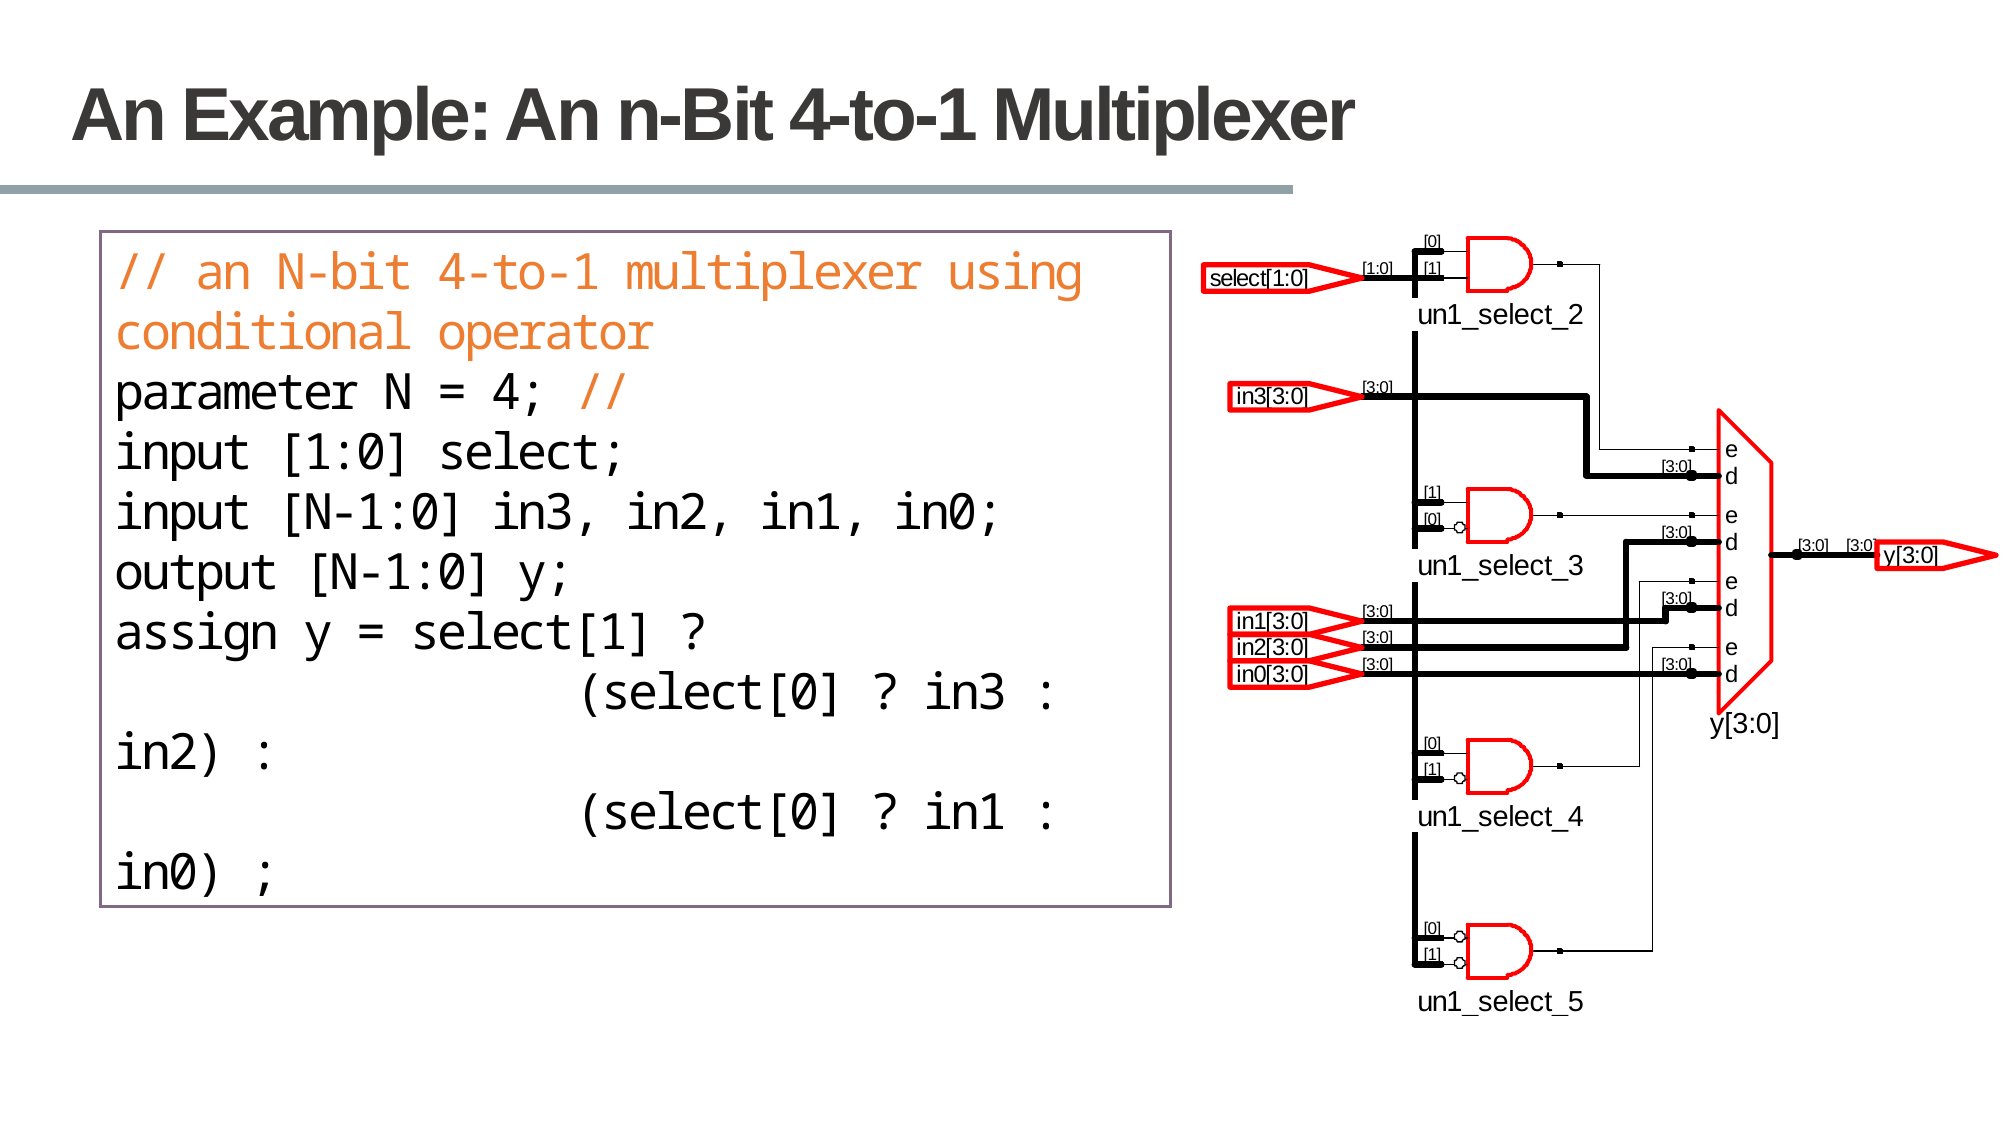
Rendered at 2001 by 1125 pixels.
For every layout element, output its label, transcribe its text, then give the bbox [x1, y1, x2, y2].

text_box // an N-bit 4-to-1 multiplexer using conditional operator parameter N = 4; // input [1:0] select; input [N-1:0] in3, in2, in1, in0; output [N-1:0] y; assign y = select[1] ? (select[0] ? in3 : in2) : (select[0] ? in1 : in0) ; [100, 231, 1171, 907]
title An Example: An n-Bit 4-to-1 Multiplexer [55, 53, 1432, 180]
picture [1199, 231, 2000, 1016]
